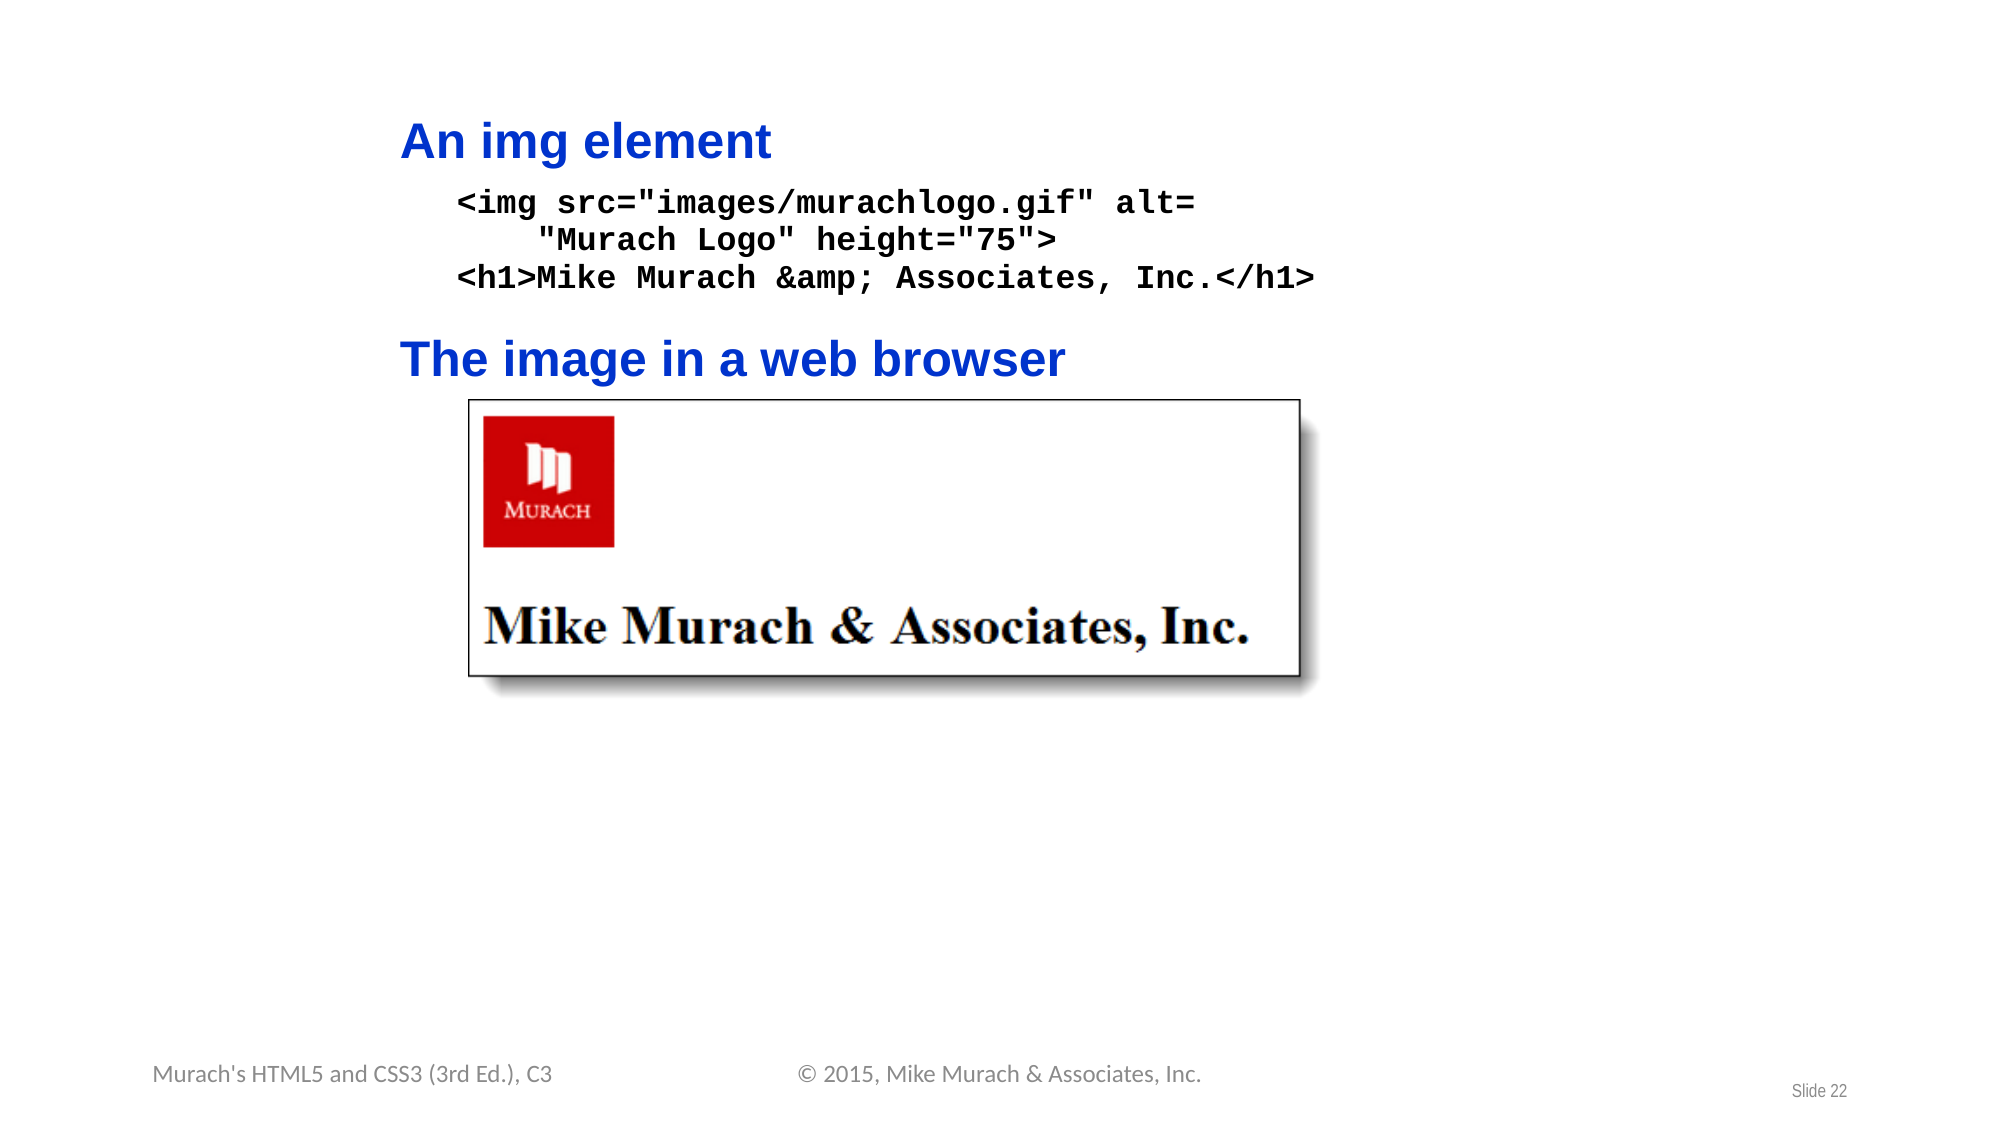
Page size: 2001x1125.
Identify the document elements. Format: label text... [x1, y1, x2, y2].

slide_number Murach's HTML5 and CSS3 (3rd Ed.), C3 [137, 1042, 588, 1103]
footer © 2015, Mike Murach & Associates, Inc. [662, 1042, 1338, 1103]
picture [468, 399, 1322, 700]
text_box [399, 112, 1598, 183]
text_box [399, 185, 1598, 400]
slide_number Slide 22 [1412, 1042, 1863, 1103]
